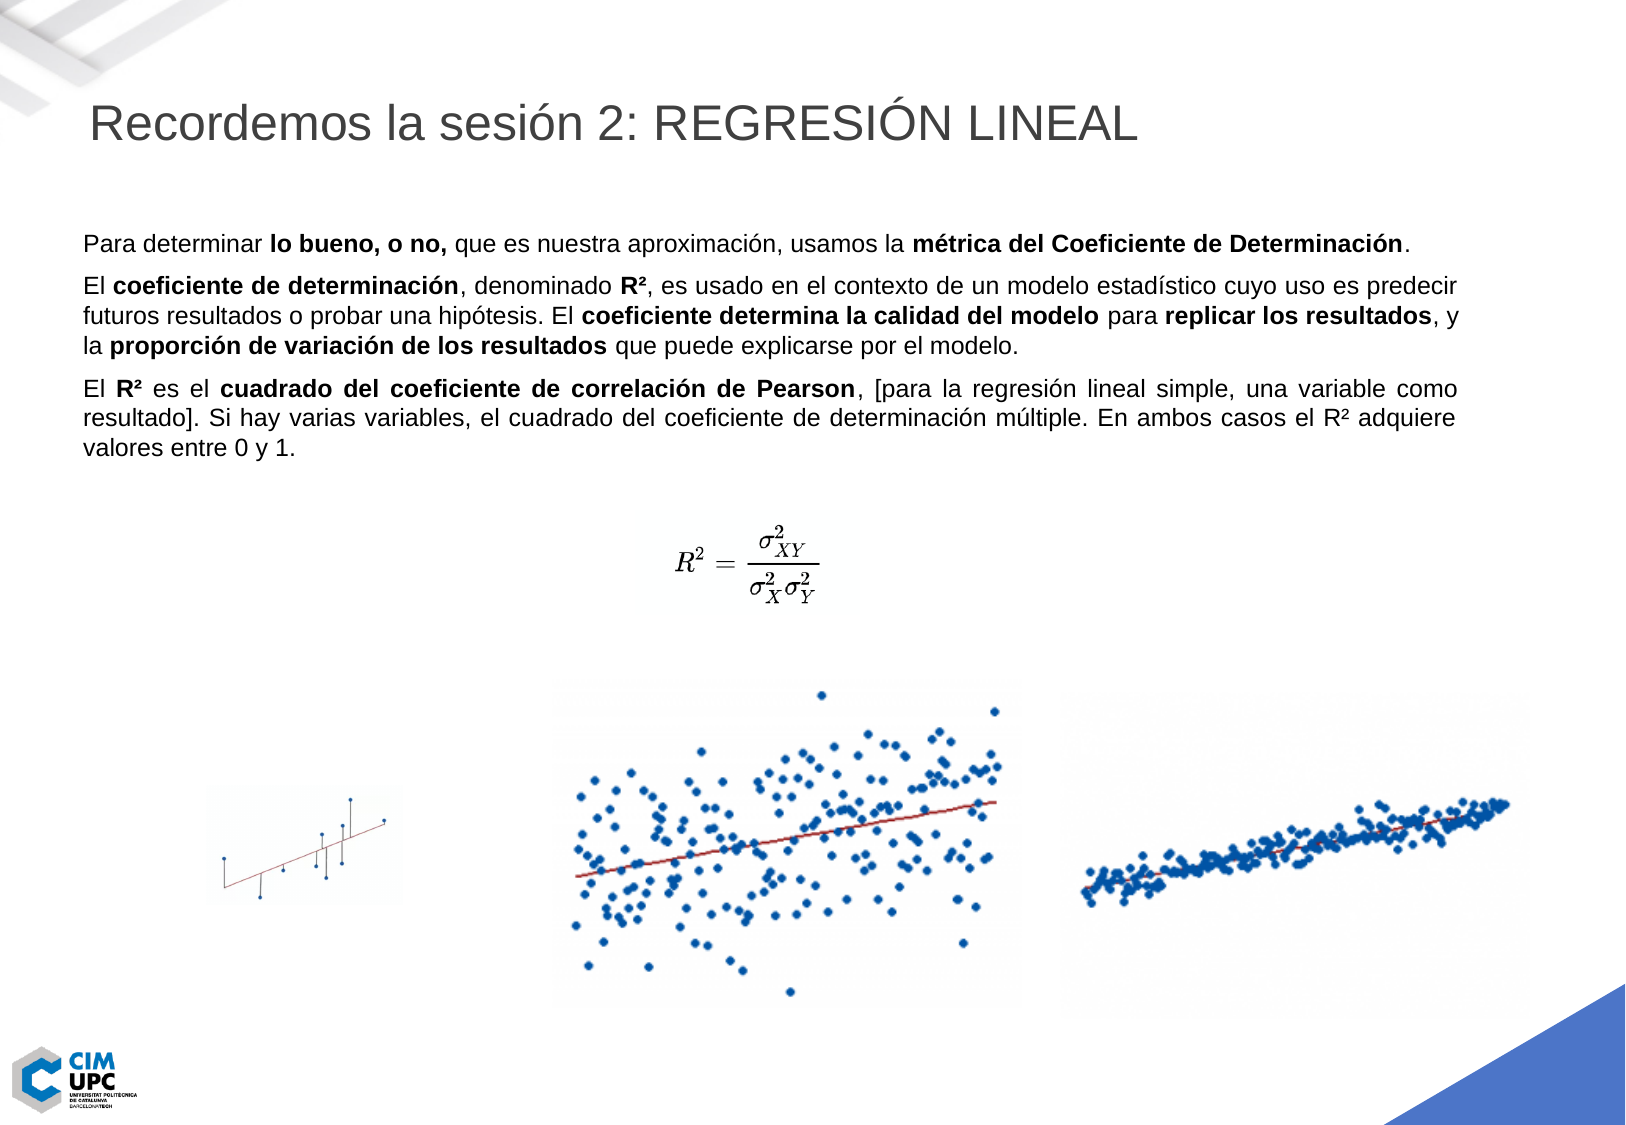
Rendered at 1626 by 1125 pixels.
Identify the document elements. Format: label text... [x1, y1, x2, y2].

text_box Recordemos la sesión 2: REGRESIÓN LINEAL [54, 90, 1541, 163]
picture [206, 784, 403, 905]
picture [0, 0, 343, 214]
picture [12, 1017, 137, 1125]
text_box Para determinar lo bueno, o no, que es nuestra aproximación, usamos la métrica del Coeficiente de Determinación. El coeficiente de determinación, denominado R², es usado en el contexto de un modelo estadístico cuyo uso es predecir futuros resultados o probar una hipótesis. El coeficiente determina la calidad del modelo para replicar los resultados, y la proporción de variación de los resultados que puede explicarse por el modelo. El R² es el cuadrado del coeficiente de correlación de Pearson, [para la regresión lineal simple, una variable como resultado]. Si hay varias variables, el cuadrado del coeficiente de determinación múltiple. En ambos casos el R² adquiere valores entre 0 y 1. [68, 219, 1474, 512]
picture [634, 510, 860, 615]
picture [552, 679, 1022, 1008]
picture [1060, 692, 1530, 1020]
